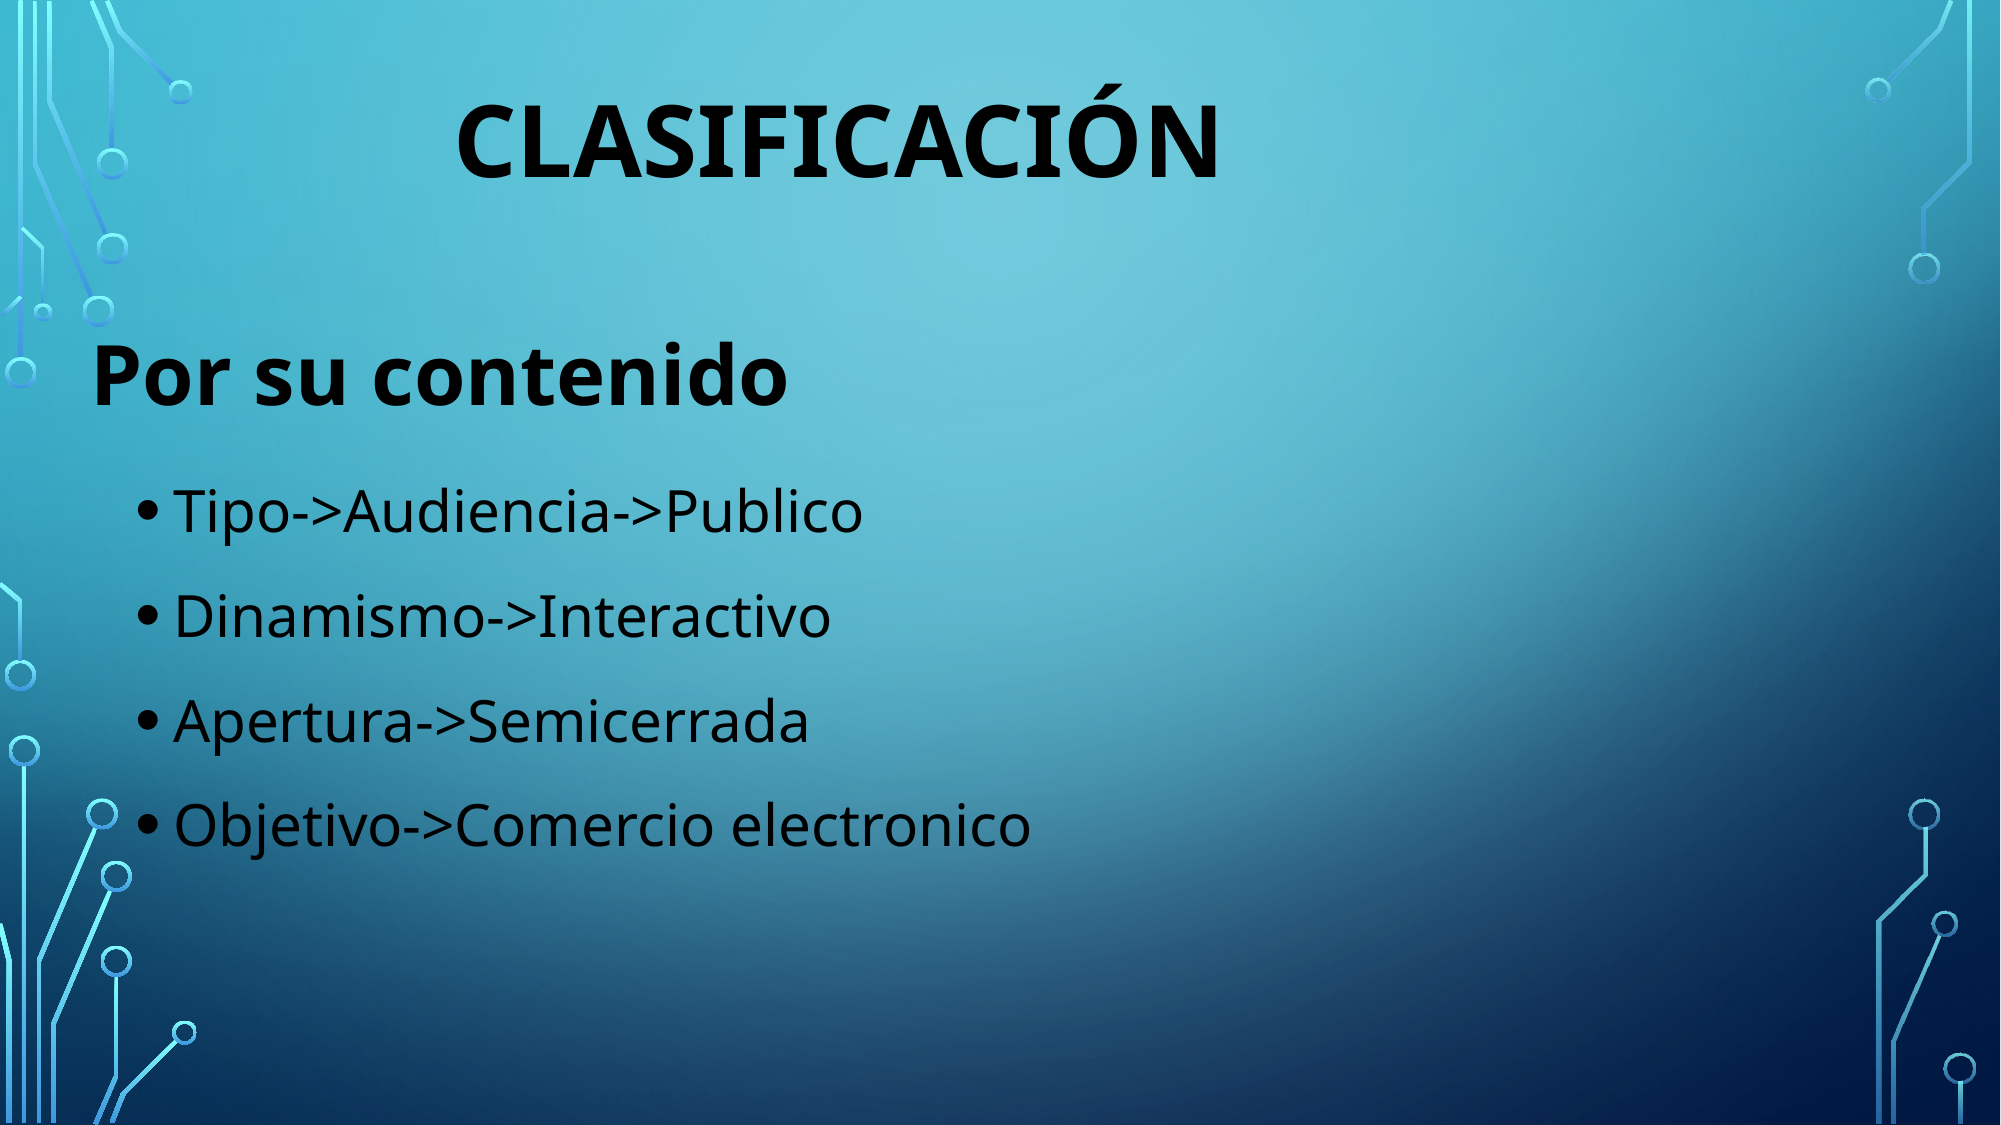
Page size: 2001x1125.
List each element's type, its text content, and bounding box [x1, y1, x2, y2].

title Clasificación [26, 24, 1652, 267]
text_box Tipo->Audiencia->Publico Dinamismo->Interactivo Apertura->Semicerrada Objetivo->Comercio electronico [120, 453, 1471, 935]
text_box Por su contenido [0, 290, 1073, 454]
